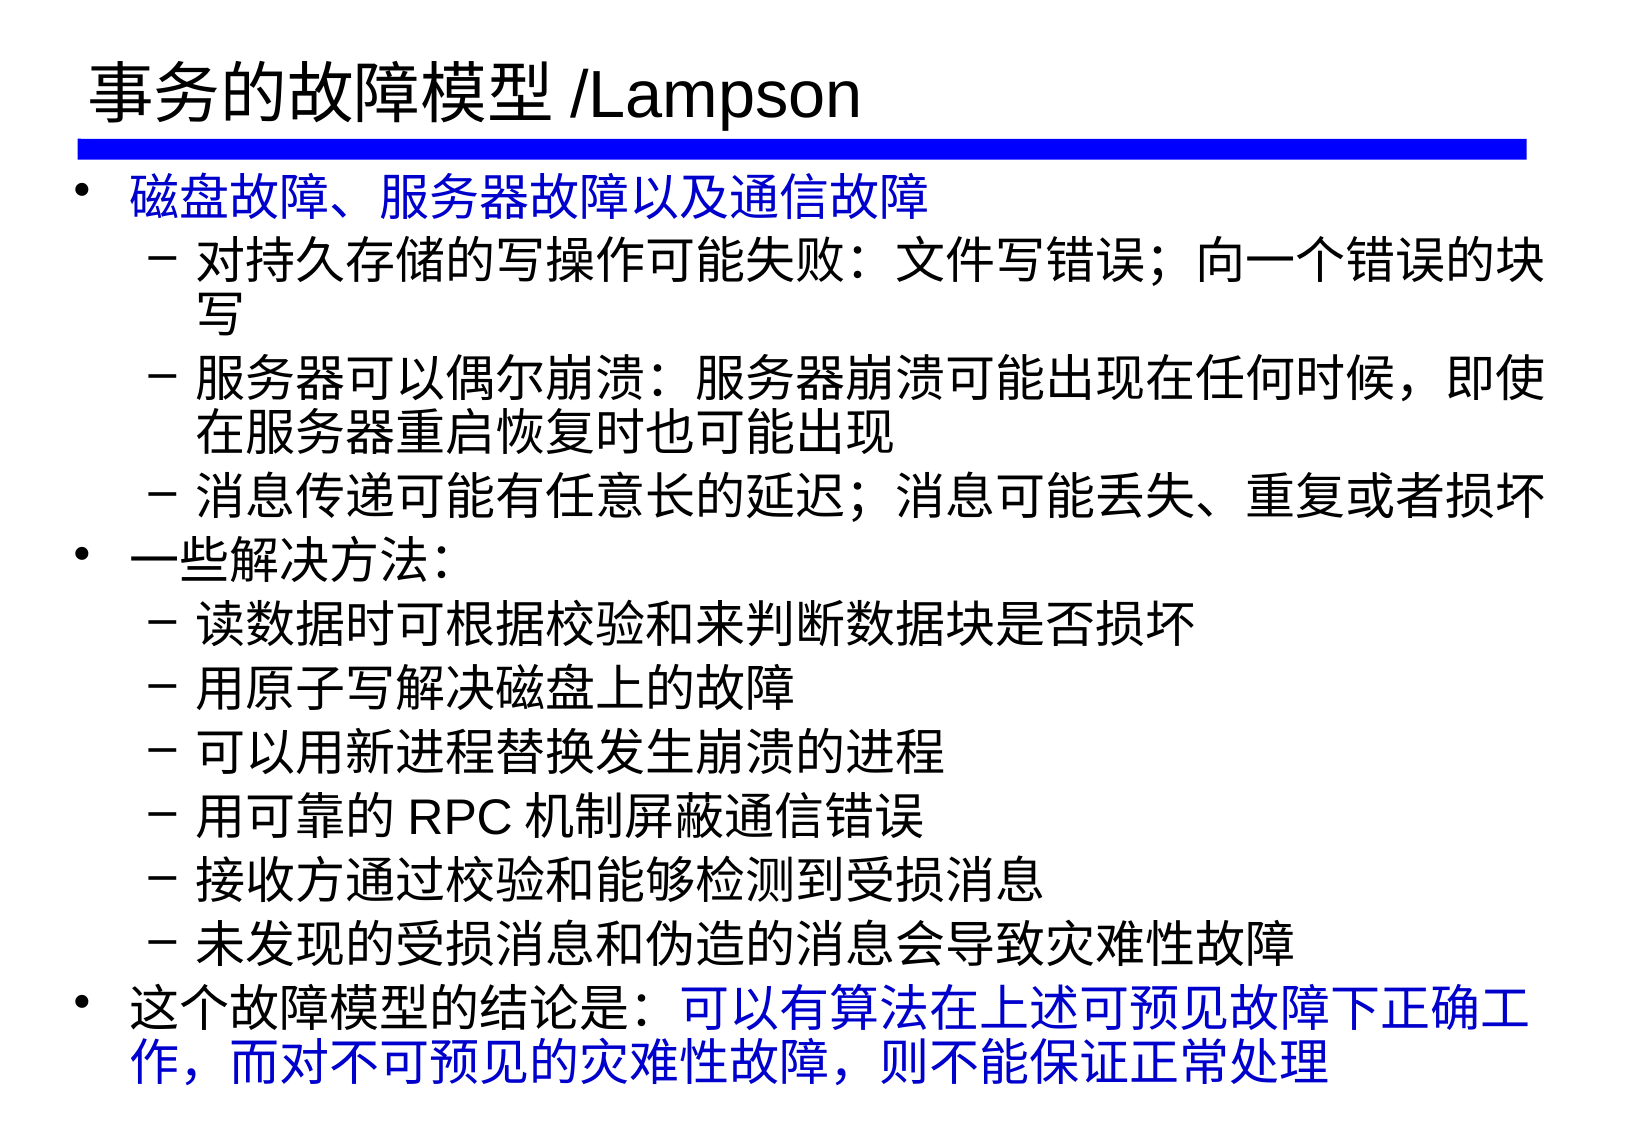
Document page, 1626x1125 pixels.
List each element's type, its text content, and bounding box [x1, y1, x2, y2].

list 磁盘故障、服务器故障以及通信故障 对持久存储的写操作可能失败：文件写错误；向一个错误的块写 服务器可以偶尔崩溃：服务器崩溃可能出现在任何时候，即使在服务器重启恢复时也可能出现 消息传递可能有任意长的延迟；消息可能丢失、重复或者损坏 一些解决方法： 读数据时可根据校验和来判断数据块是否损坏 用原子写解决磁盘上的故障 可以用新进程替换发生崩溃的进程 用可靠的RPC机制屏蔽通信错误 接收方通过校验和能够检测到受损消息 未发现的受损消息和伪造的消息会导致灾难性故障 这个故障模型的结论是：可以有算法在上述可预见故障下正确工作，而对不可预见的灾难性故障，则不能保证正常处理 [58, 164, 1585, 1116]
title 事务的故障模型/Lampson [72, 19, 1531, 140]
